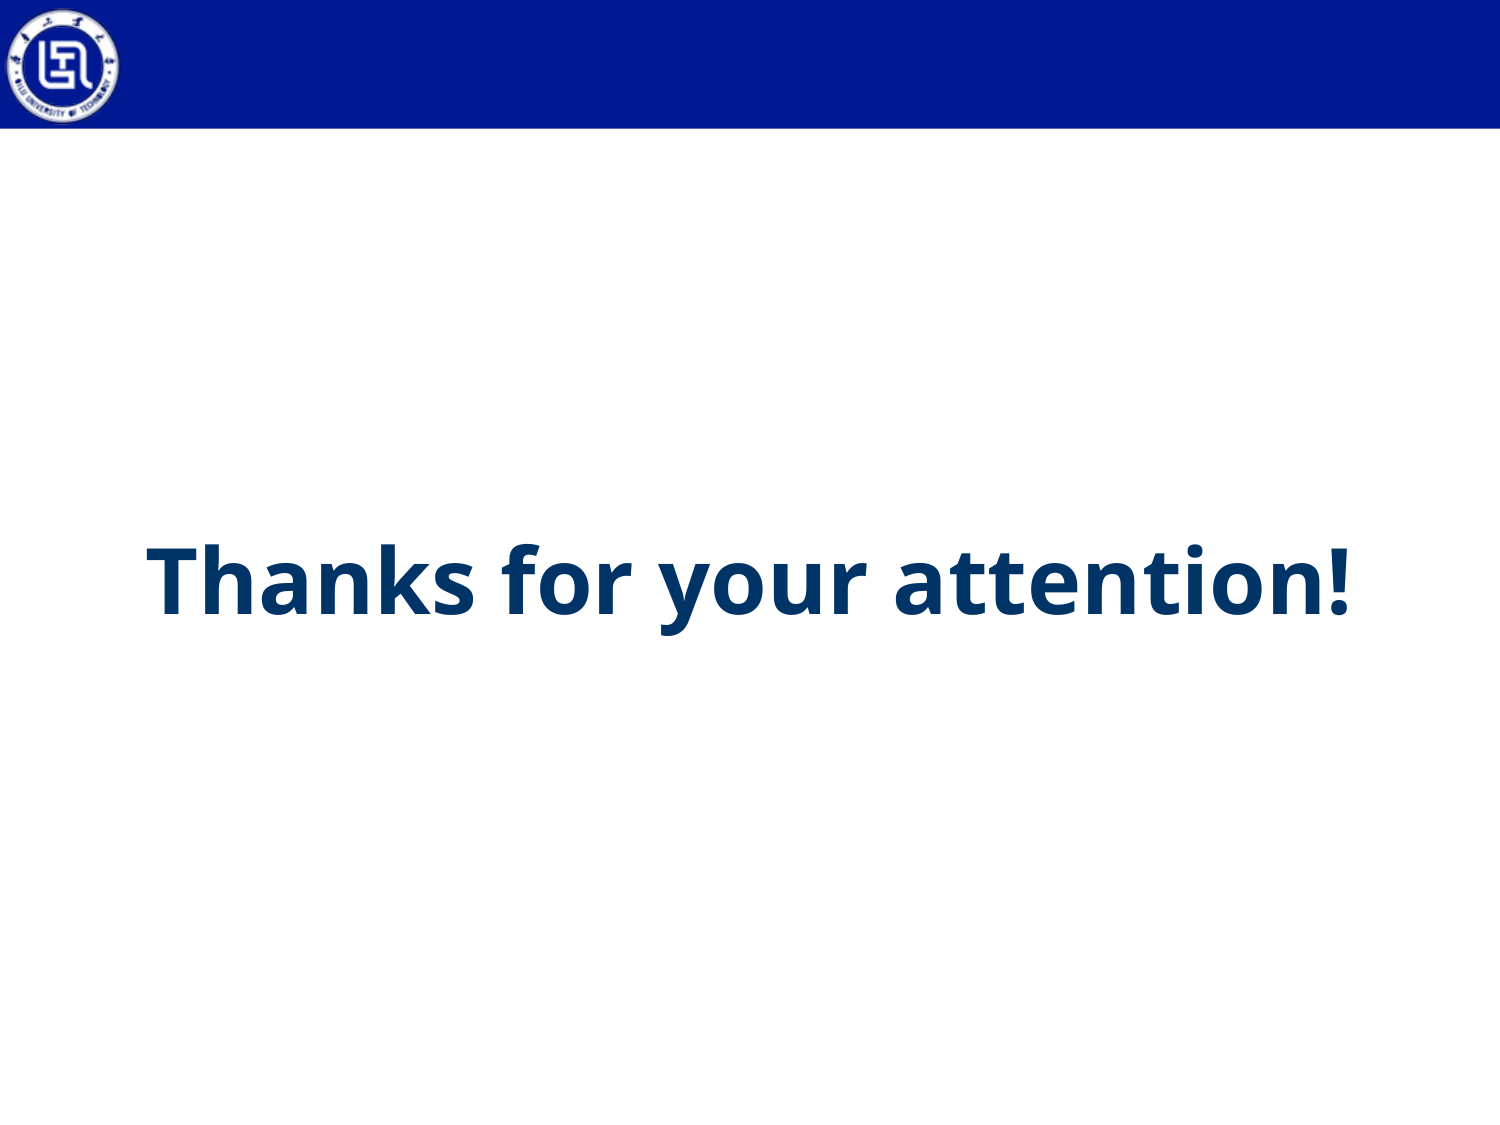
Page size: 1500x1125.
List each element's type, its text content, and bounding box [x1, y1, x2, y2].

text_box Thanks for your attention! [74, 515, 1425, 703]
picture [1, 7, 123, 126]
